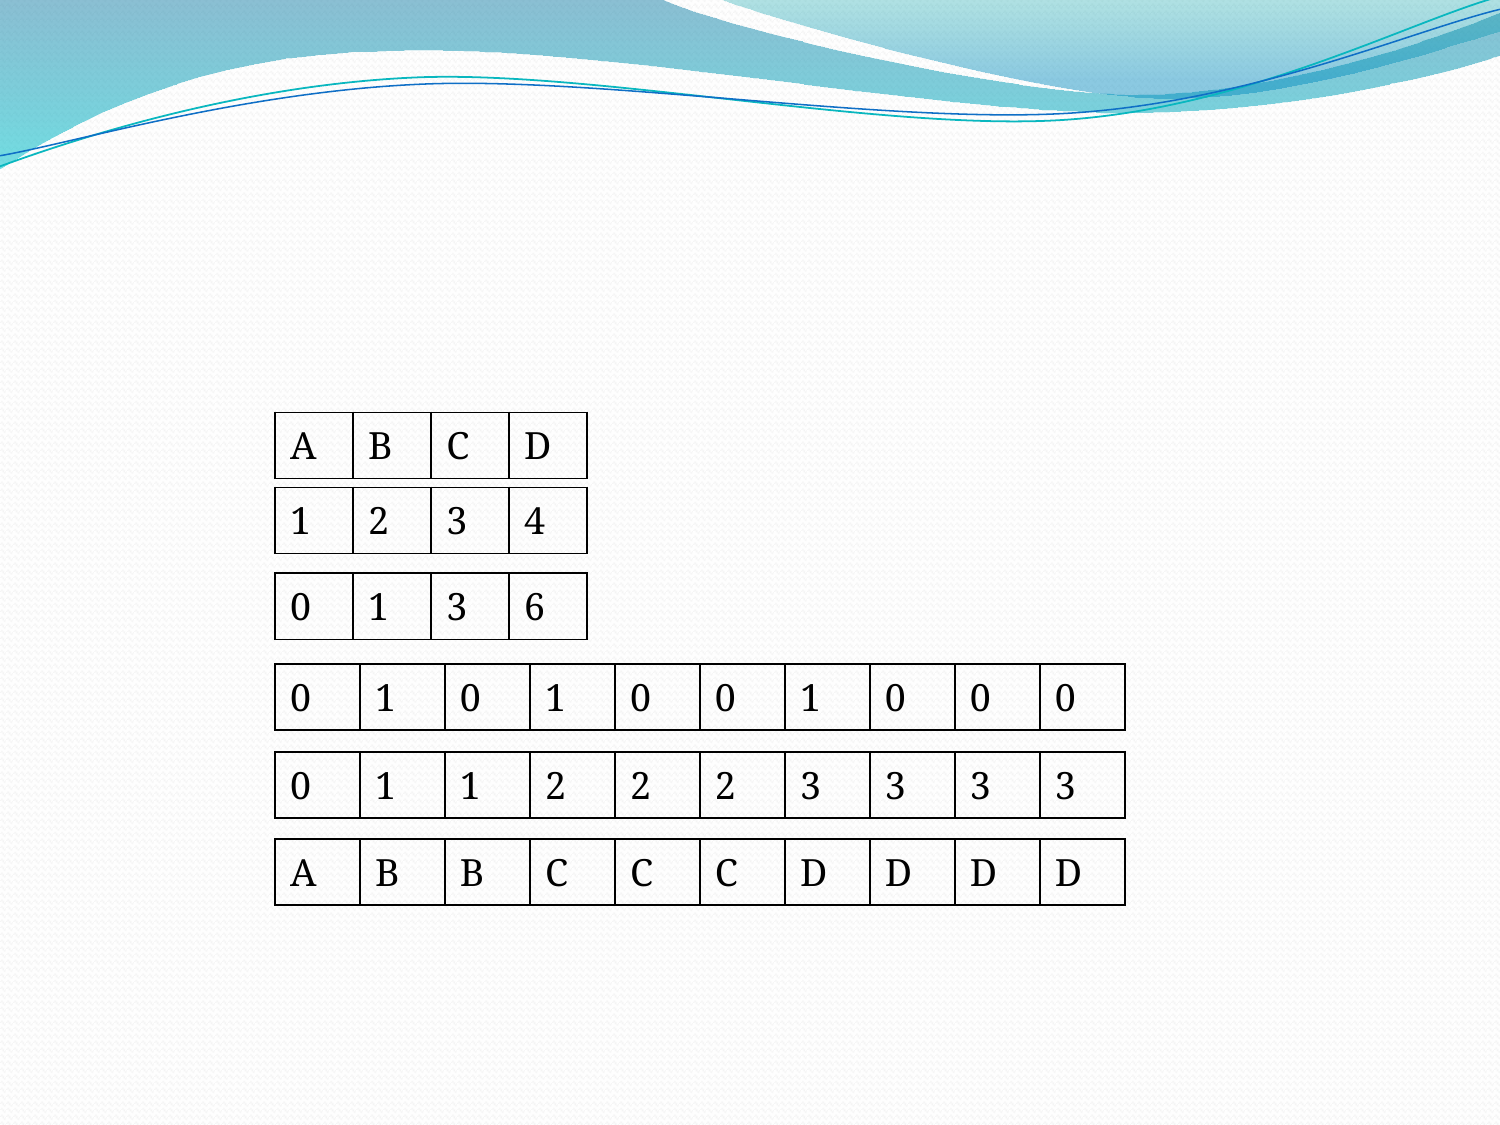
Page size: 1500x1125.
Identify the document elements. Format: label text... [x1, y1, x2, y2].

table_header 3 [432, 574, 508, 639]
table_header 1 [354, 574, 430, 639]
table_header 0 [276, 665, 359, 729]
table_header D [1041, 840, 1124, 904]
table_header 1 [446, 753, 529, 817]
table_header 1 [361, 665, 444, 729]
table_header 3 [1041, 753, 1124, 817]
table_header 0 [276, 753, 359, 817]
table_header 4 [510, 488, 586, 553]
table_header D [871, 840, 954, 904]
table_header C [432, 413, 508, 478]
table_header 1 [531, 665, 614, 729]
table_header 0 [446, 665, 529, 729]
table_header 0 [956, 665, 1039, 729]
table_header 1 [276, 488, 352, 553]
table_header 0 [871, 665, 954, 729]
table_header 3 [786, 753, 869, 817]
table_header 2 [701, 753, 784, 817]
table_header C [701, 840, 784, 904]
table_header A [276, 413, 352, 478]
table_header B [361, 840, 444, 904]
table_header 3 [956, 753, 1039, 817]
table_header A [276, 840, 359, 904]
table_header B [354, 413, 430, 478]
table_header 0 [701, 665, 784, 729]
table_header 1 [786, 665, 869, 729]
table_header C [616, 840, 699, 904]
table_header 0 [616, 665, 699, 729]
table_header 2 [616, 753, 699, 817]
table_header 3 [871, 753, 954, 817]
table_header D [510, 413, 586, 478]
table_header D [956, 840, 1039, 904]
table_header D [786, 840, 869, 904]
table_header 1 [361, 753, 444, 817]
table_header B [446, 840, 529, 904]
table_header 3 [432, 488, 508, 553]
table_header 6 [510, 574, 586, 639]
table_header 2 [531, 753, 614, 817]
table_header C [531, 840, 614, 904]
table_header 2 [354, 488, 430, 553]
table_header 0 [276, 574, 352, 639]
table_header 0 [1041, 665, 1124, 729]
